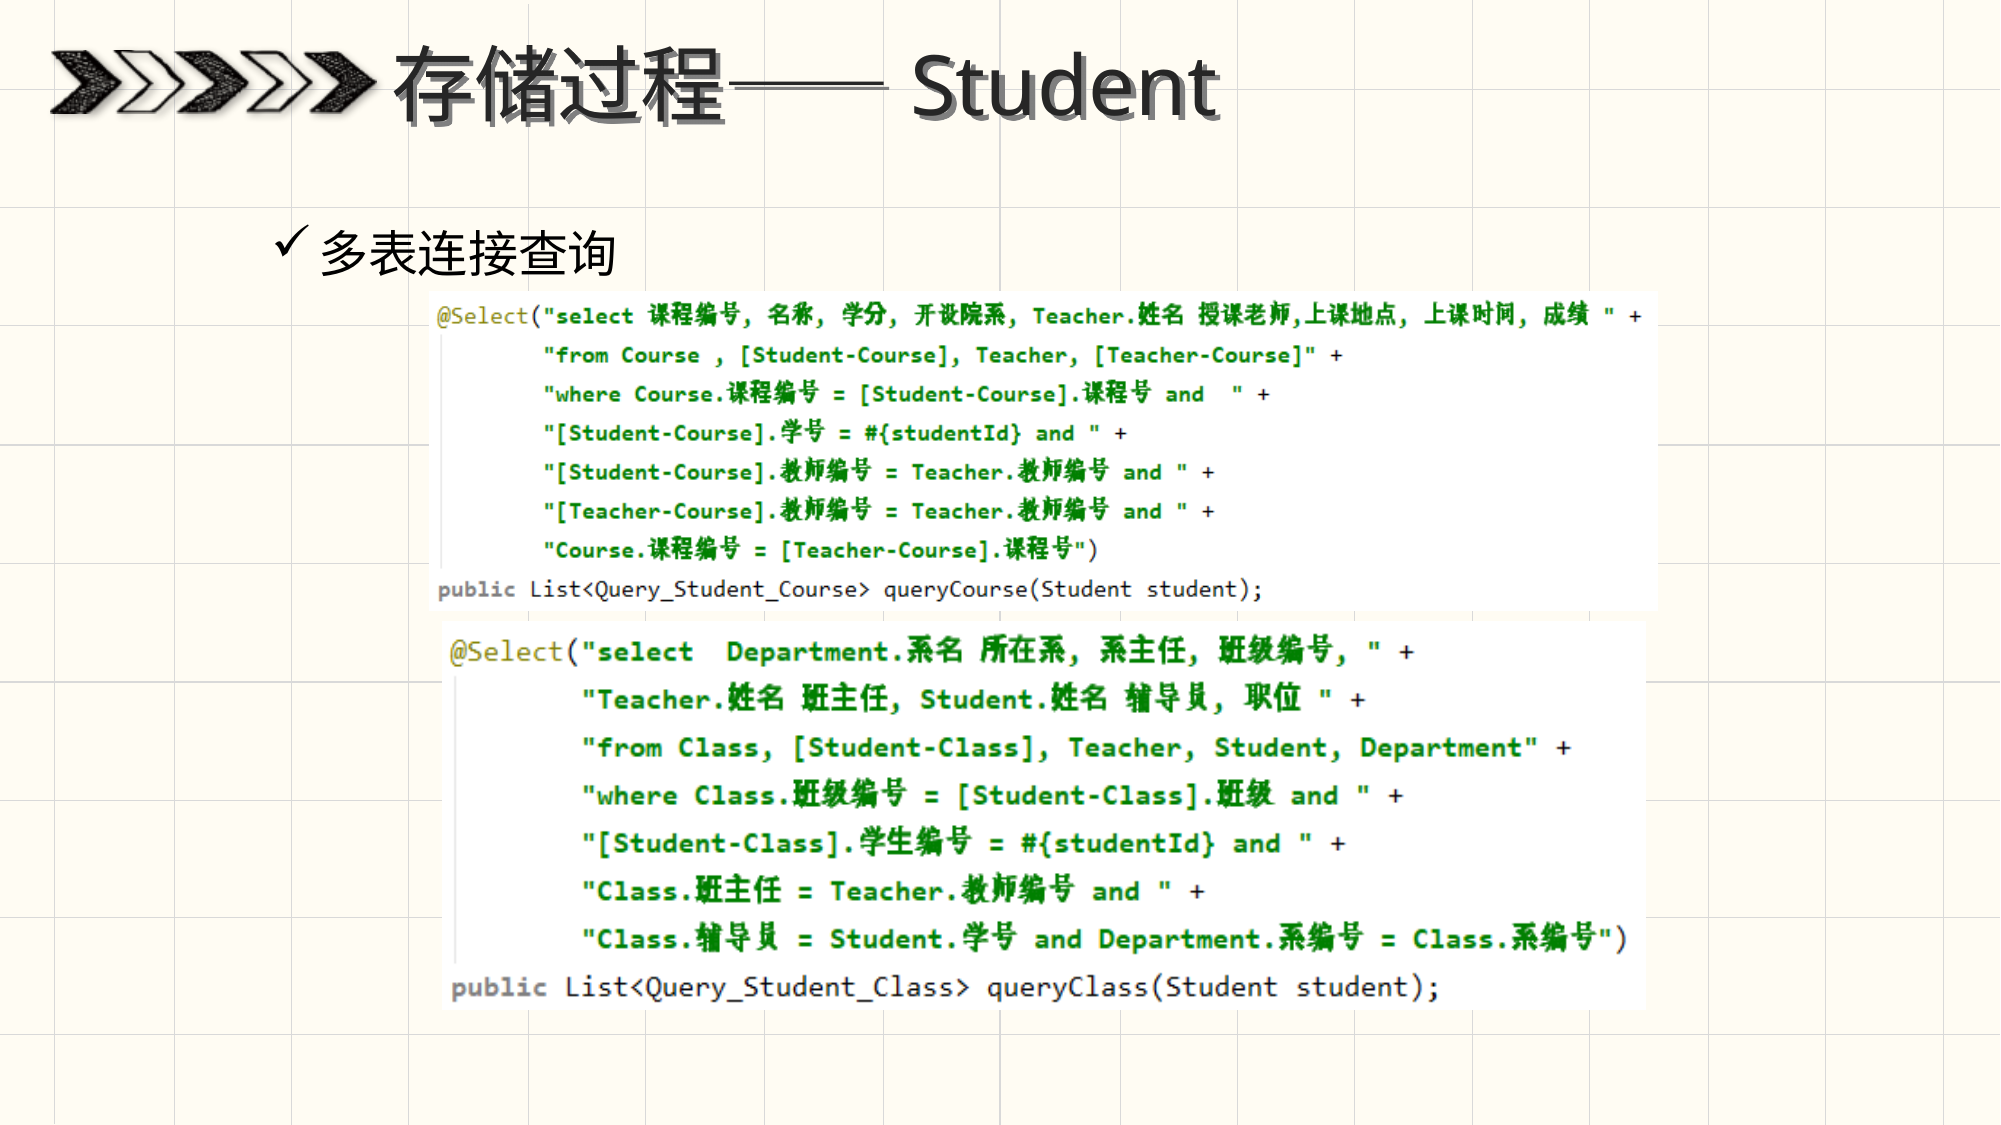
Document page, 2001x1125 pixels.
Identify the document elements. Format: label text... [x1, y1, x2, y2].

picture [442, 621, 1646, 1010]
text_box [49, 39, 1418, 126]
text_box 多表连接查询 [256, 184, 1822, 290]
picture [429, 291, 1658, 611]
